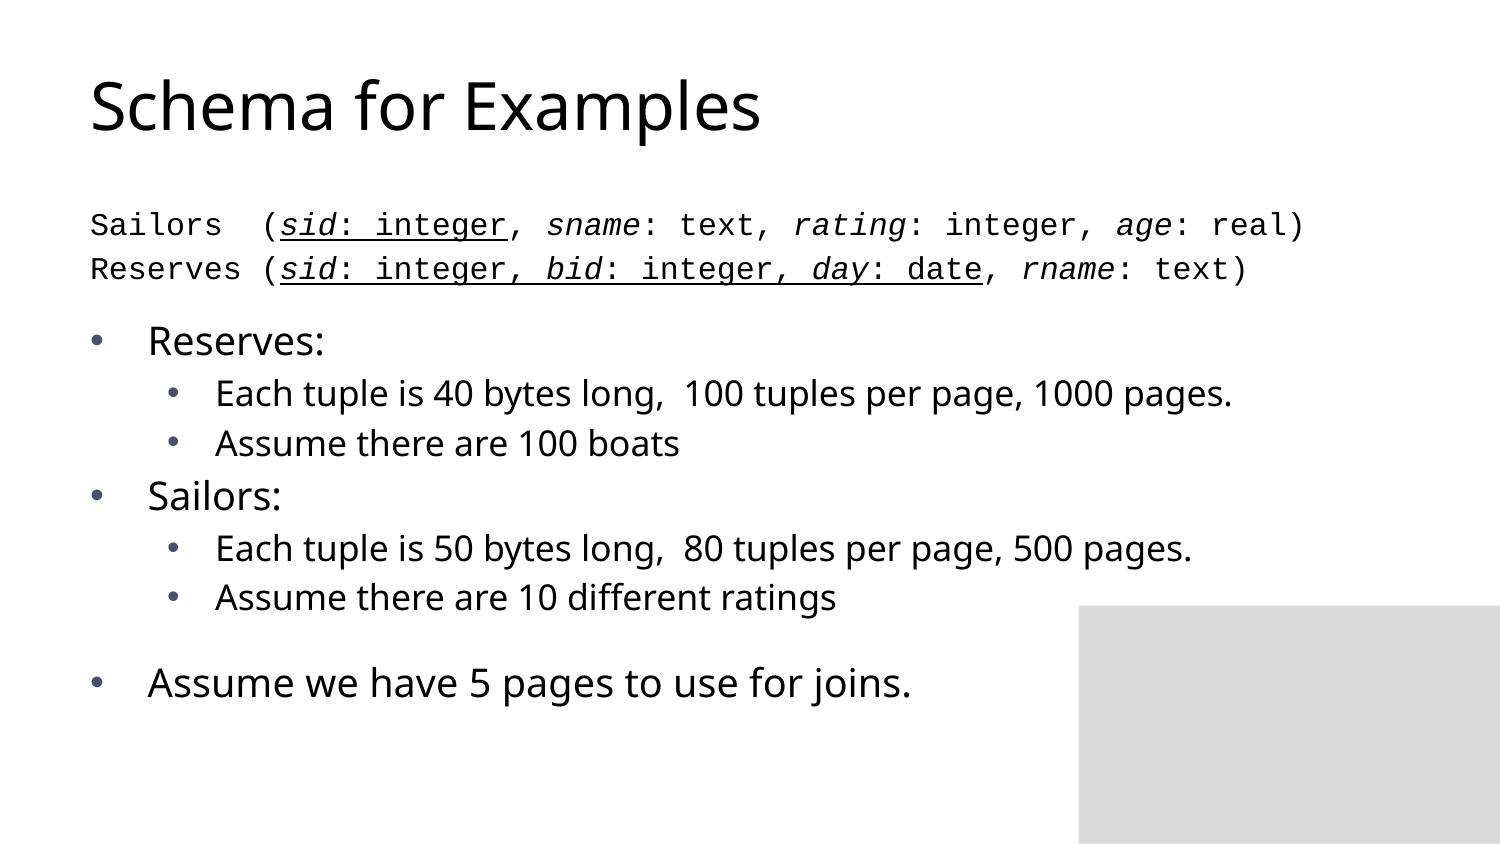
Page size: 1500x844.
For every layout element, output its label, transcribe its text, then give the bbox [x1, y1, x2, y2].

title Schema for Examples [75, 33, 1425, 175]
list Sailors (sid: integer, sname: text, rating: integer, age: real) Reserves (sid: integer, bid: integer, day: date, rname: text) Reserves: Each tuple is 40 bytes long, 100 tuples per page, 1000 pages. Assume there are 100 boats Sailors: Each tuple is 50 bytes long, 80 tuples per page, 500 pages. Assume there are 10 different ratings Assume we have 5 pages to use for joins. [75, 196, 1325, 754]
